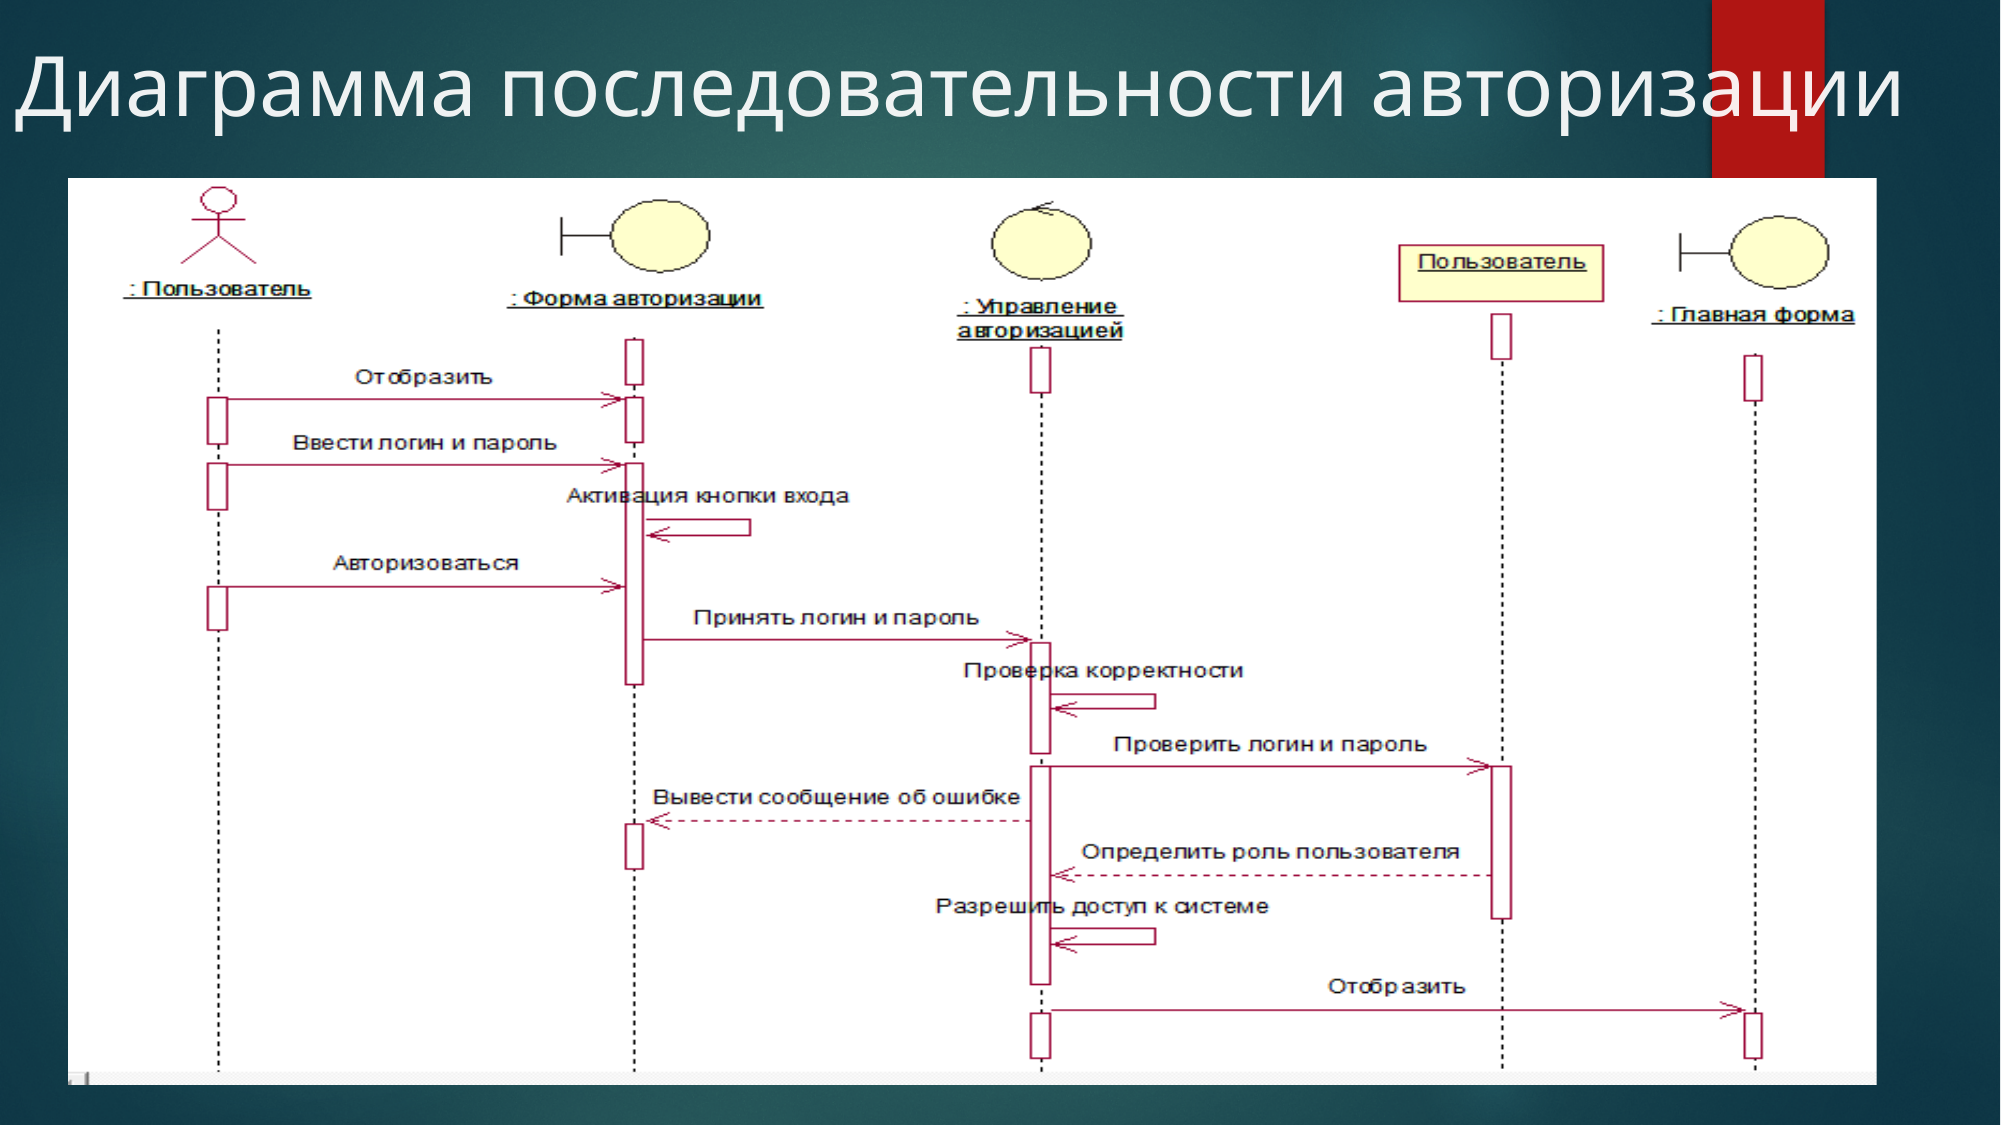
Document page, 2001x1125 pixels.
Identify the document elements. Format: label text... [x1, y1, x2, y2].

text_box Диаграмма последовательности авторизации [0, 0, 2000, 179]
picture [0, 178, 1877, 1125]
